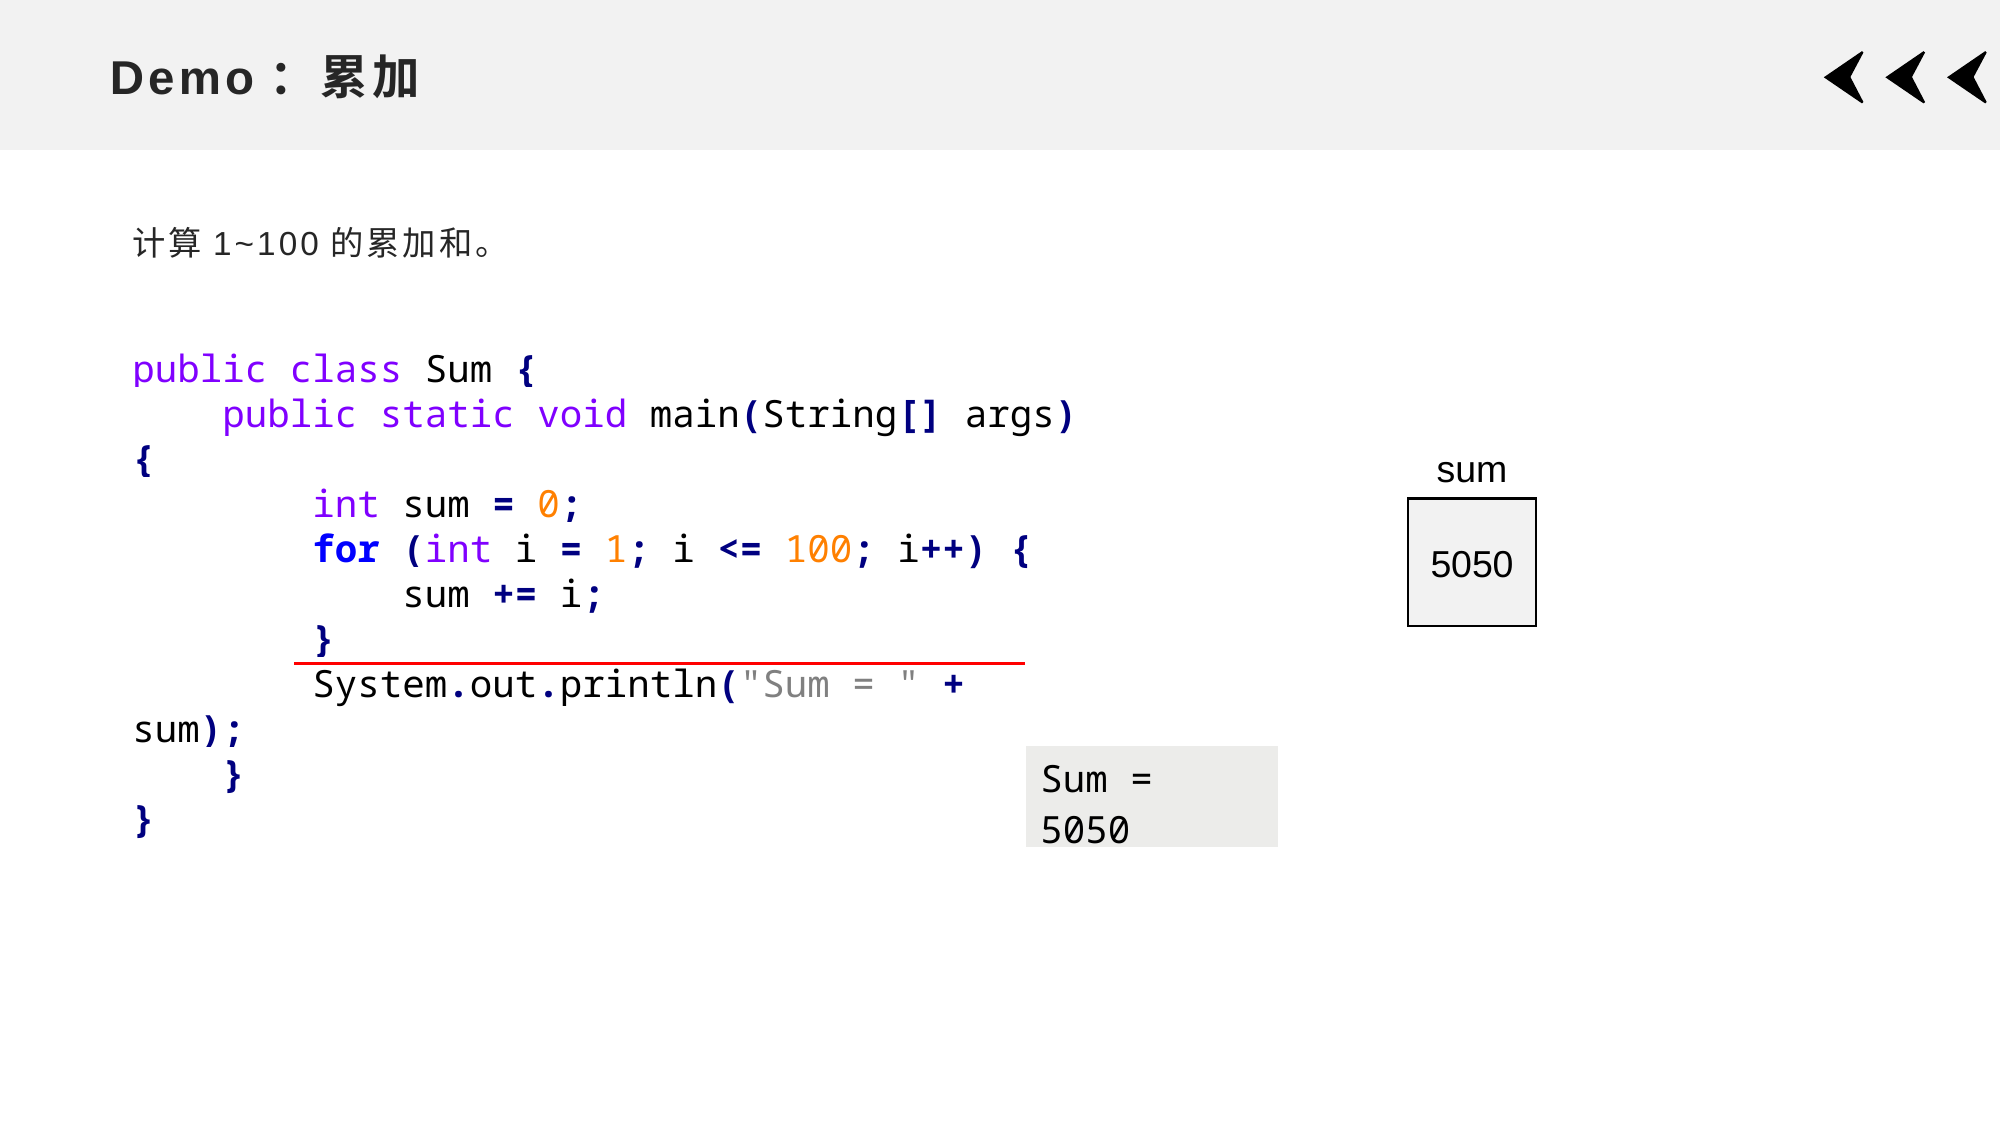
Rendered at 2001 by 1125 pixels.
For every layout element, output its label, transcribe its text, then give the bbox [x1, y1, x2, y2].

text_box public class Sum { public static void main(String[] args) { int sum = 0; for (int i = 1; i <= 100; i++) { sum += i; } System.out.println("Sum = " + sum); } } [117, 337, 1094, 772]
text_box sum [1407, 438, 1537, 498]
text_box 5050 [1407, 498, 1537, 627]
list 计算1~100的累加和。 [117, 202, 509, 285]
title Demo：累加 [95, 38, 1906, 112]
table_header Sum = 5050 [1026, 746, 1278, 847]
